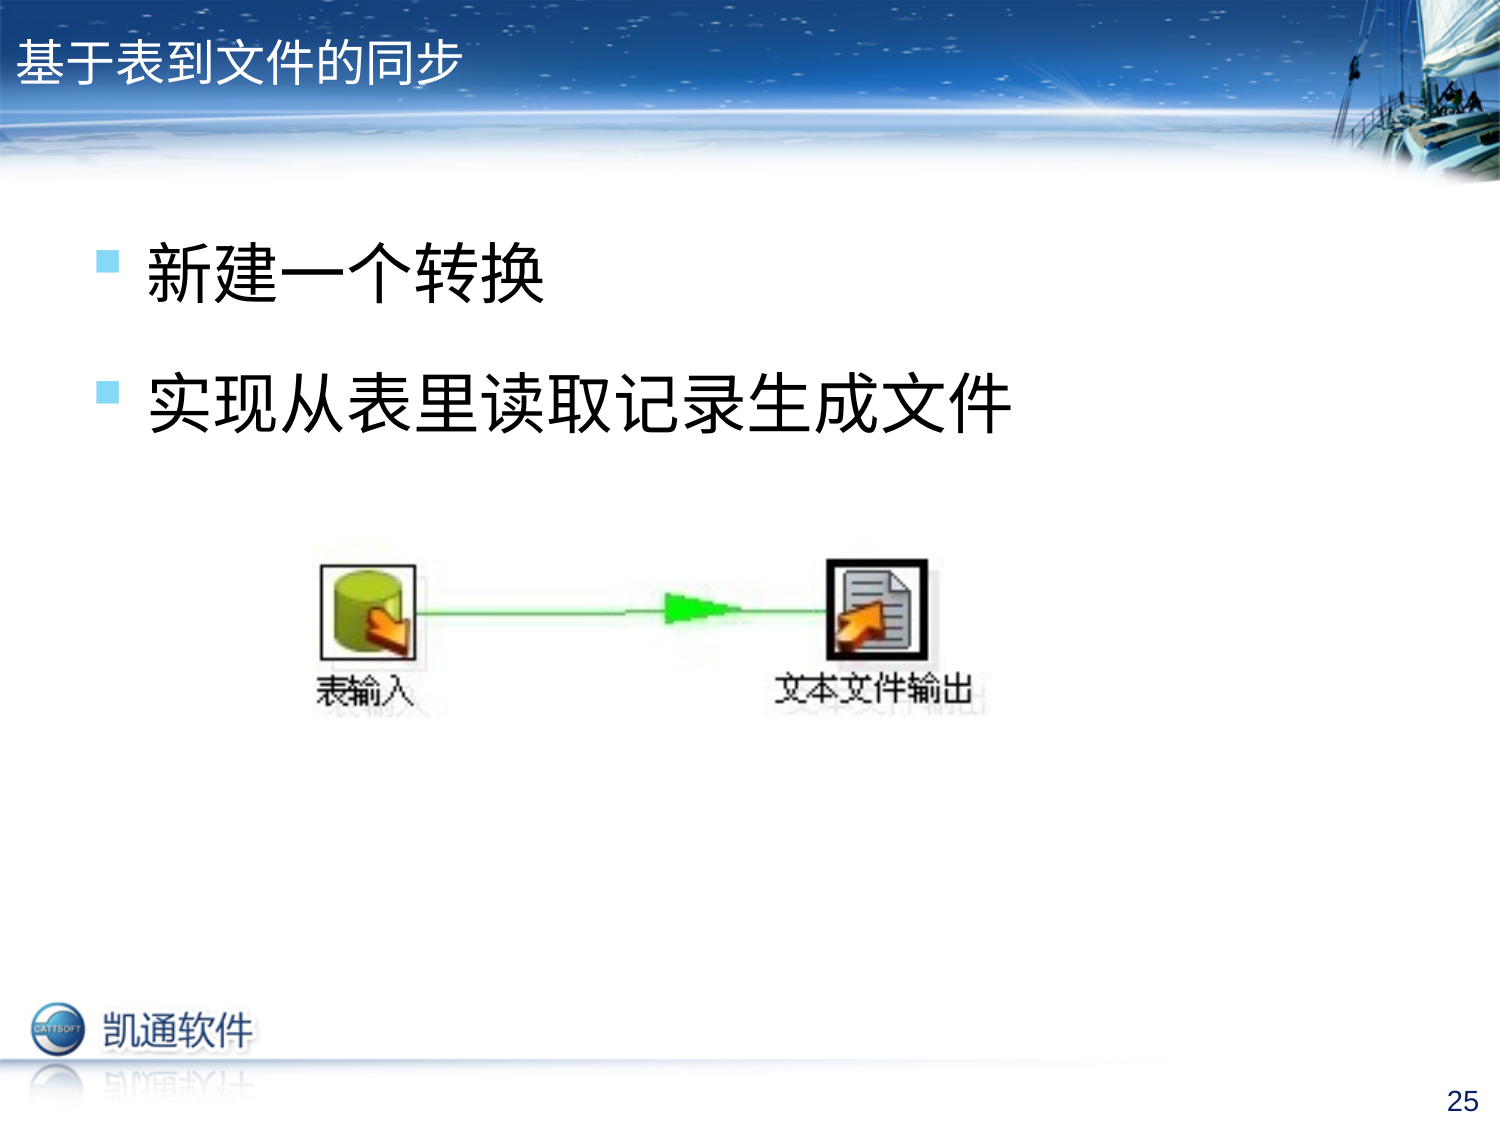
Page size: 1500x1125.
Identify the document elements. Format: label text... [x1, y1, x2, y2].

picture [0, 0, 1500, 1125]
slide_number 25 [1143, 1074, 1495, 1116]
title 基于表到文件的同步 [0, 0, 1341, 124]
list 新建一个转换 实现从表里读取记录生成文件 [74, 199, 1426, 1051]
